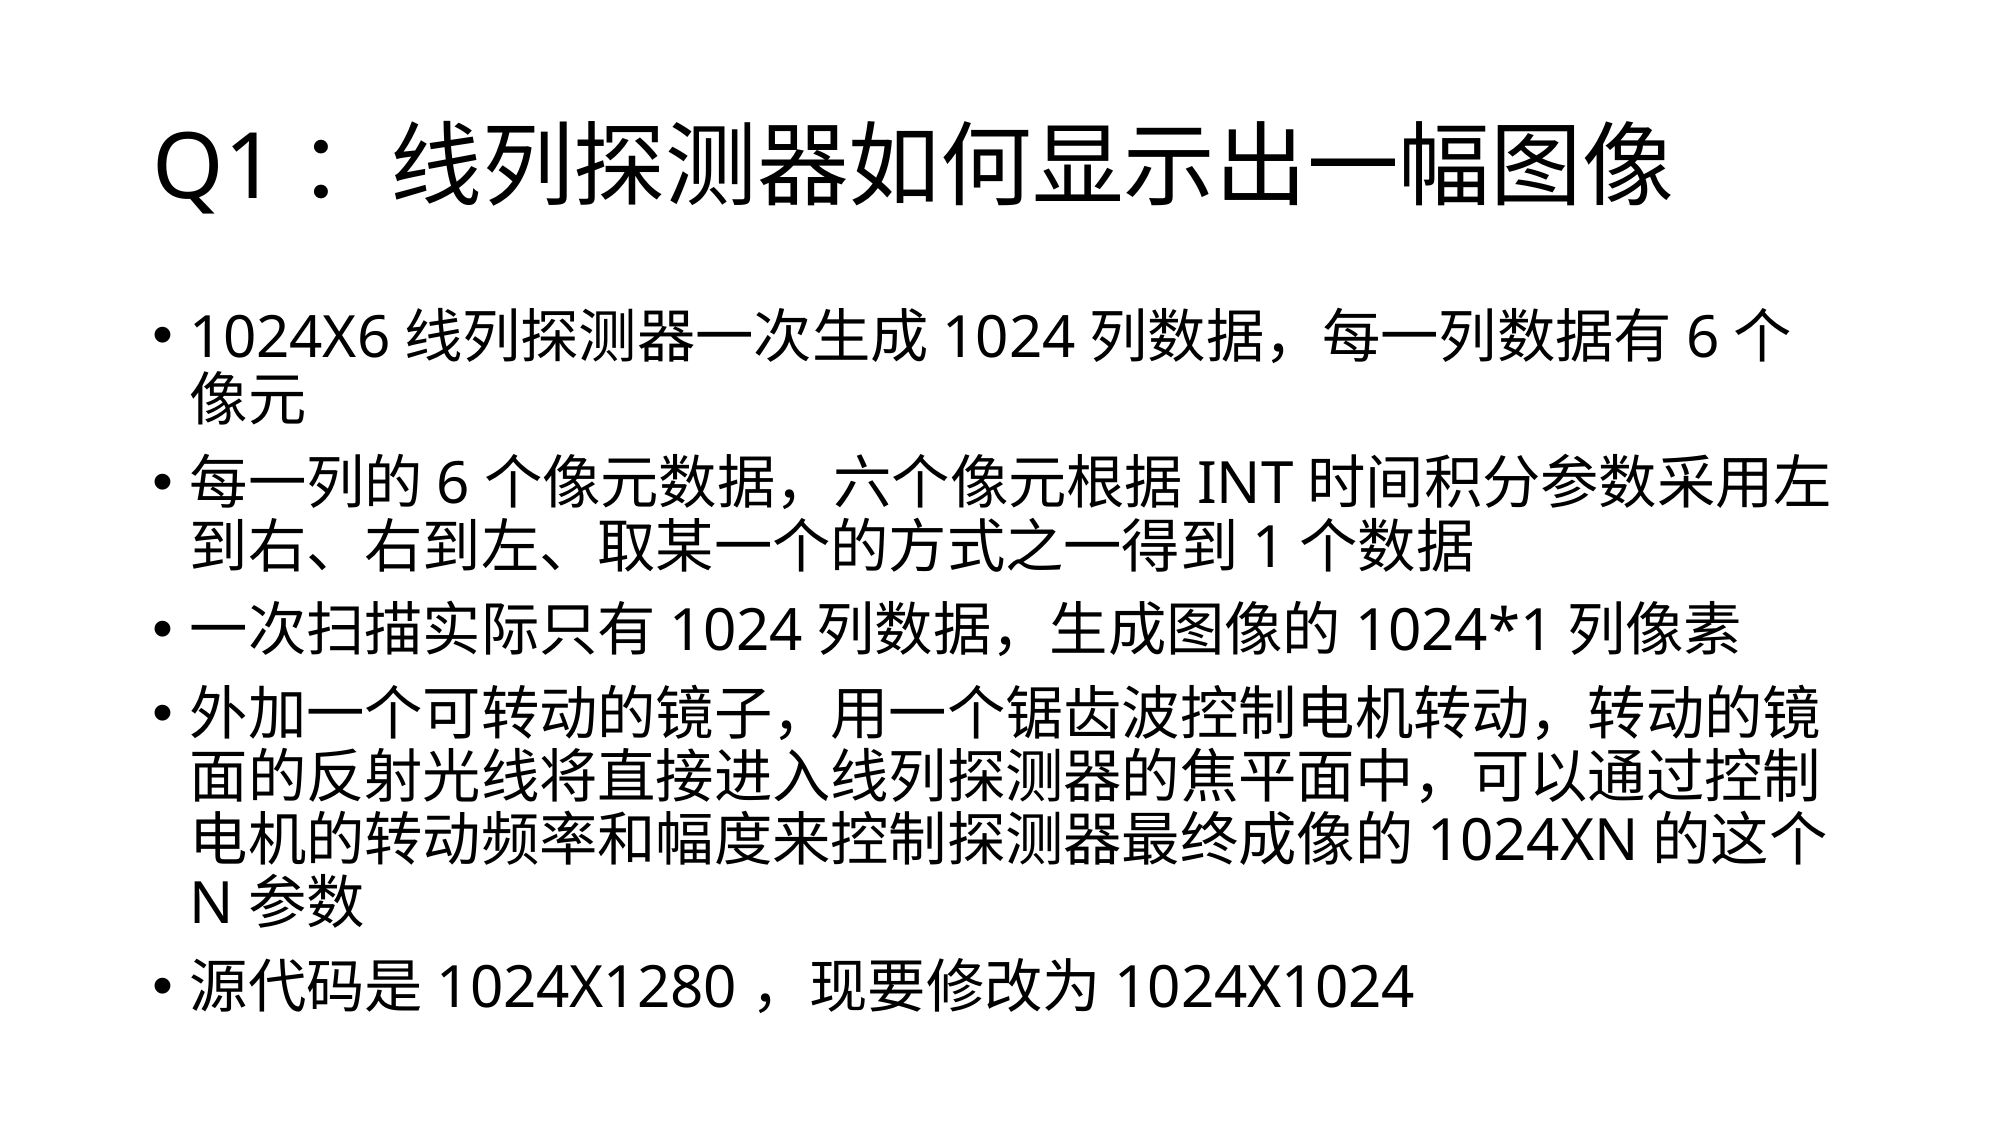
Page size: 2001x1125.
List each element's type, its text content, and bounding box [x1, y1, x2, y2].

list 1024X6线列探测器一次生成1024列数据，每一列数据有6个像元 每一列的6个像元数据，六个像元根据INT时间积分参数采用左到右、右到左、取某一个的方式之一得到1个数据 一次扫描实际只有1024列数据，生成图像的1024*1列像素 外加一个可转动的镜子，用一个锯齿波控制电机转动，转动的镜面的反射光线将直接进入线列探测器的焦平面中，可以通过控制电机的转动频率和幅度来控制探测器最终成像的1024XN的这个N参数 源代码是1024X1280，现要修改为1024X1024 [137, 299, 1863, 1014]
title Q1：线列探测器如何显示出一幅图像 [137, 59, 1863, 278]
